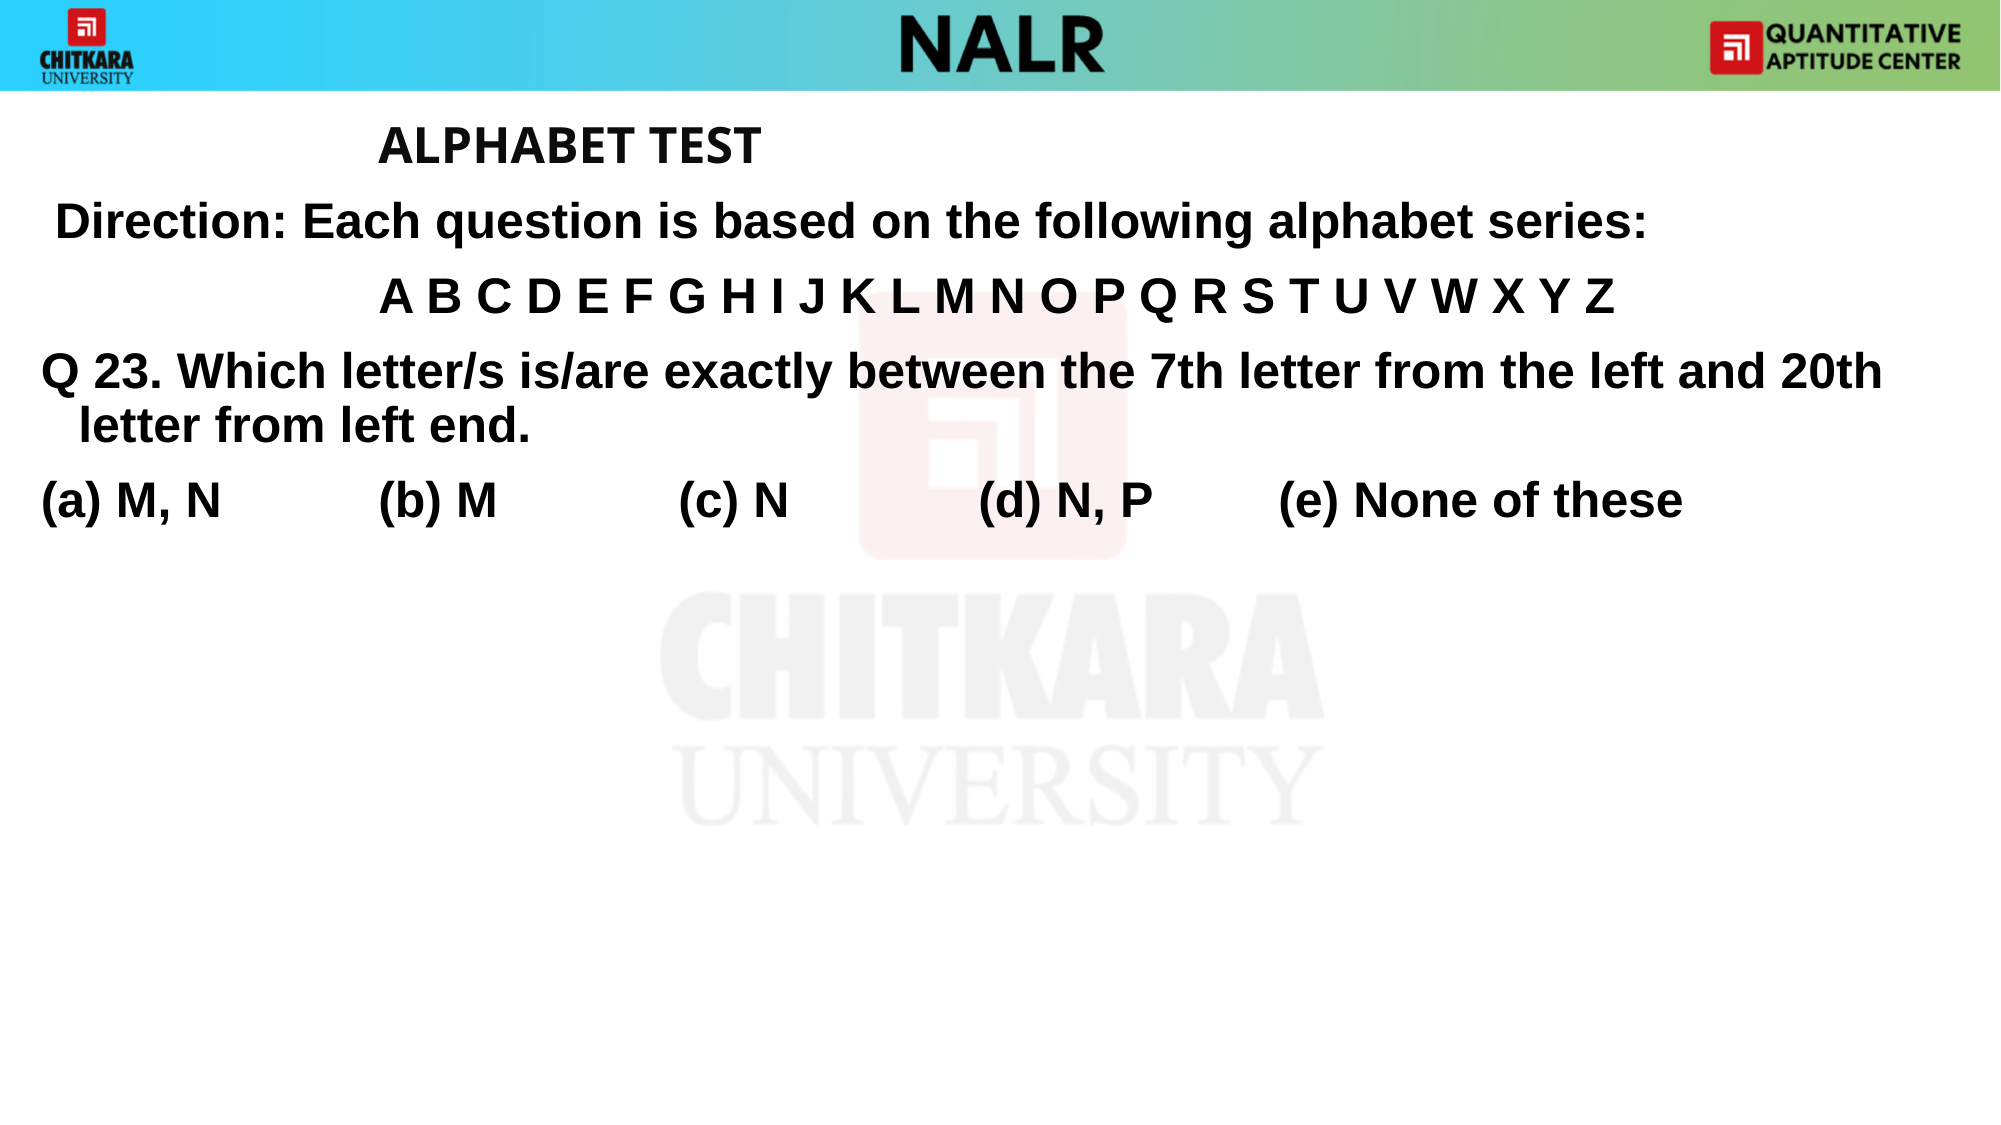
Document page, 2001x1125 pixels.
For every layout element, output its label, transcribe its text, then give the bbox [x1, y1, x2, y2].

list ALPHABET TEST Direction: Each question is based on the following alphabet series: A B C D E F G H I J K L M N O P Q R S T U V W X Y Z Q 23. Which letter/s is/are exactly between the 7th letter from the left and 20th letter from left end. (a) M, N (b) M (c) N (d) N, P (e) None of these [25, 113, 1951, 1051]
picture [0, 0, 2001, 1125]
